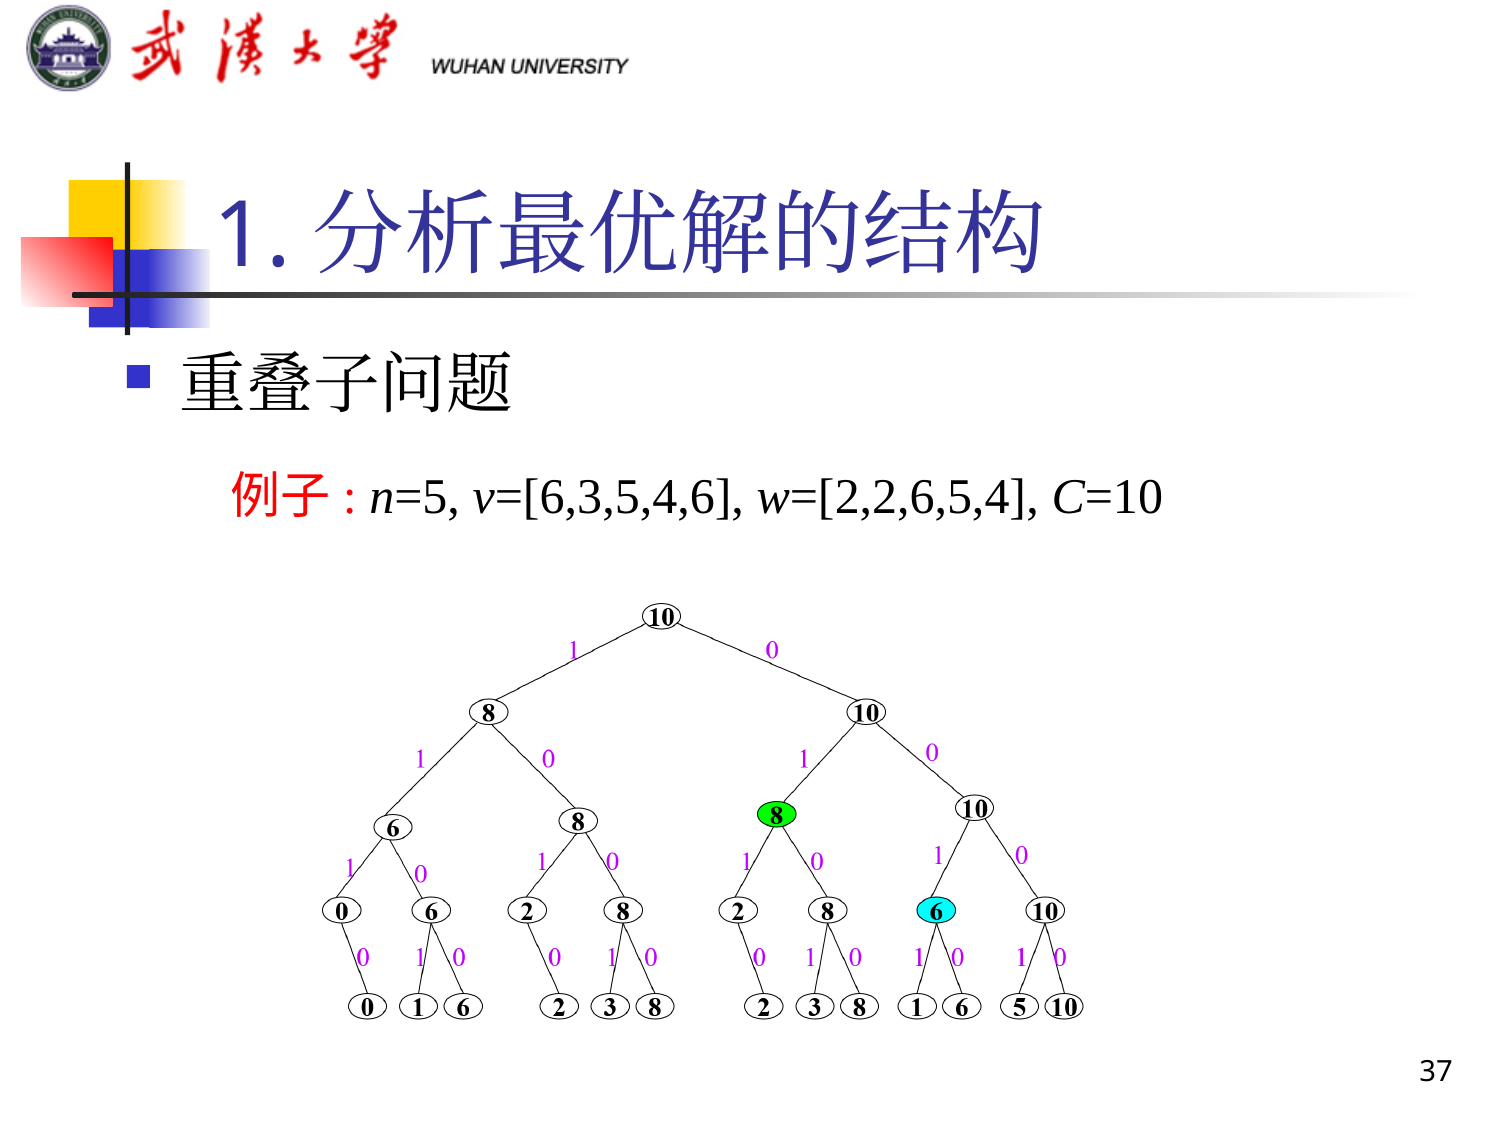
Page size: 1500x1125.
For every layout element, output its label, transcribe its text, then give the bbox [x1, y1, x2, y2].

text_box 例子: n=5, v=[6,3,5,4,6], w=[2,2,6,5,4], C=10 [216, 456, 1178, 531]
slide_number 37 [1155, 1024, 1468, 1100]
text_box 1.分析最优解的结构 [198, 167, 1474, 291]
picture [0, 0, 643, 93]
picture [308, 600, 1086, 1025]
text_box 重叠子问题 [108, 342, 1483, 466]
